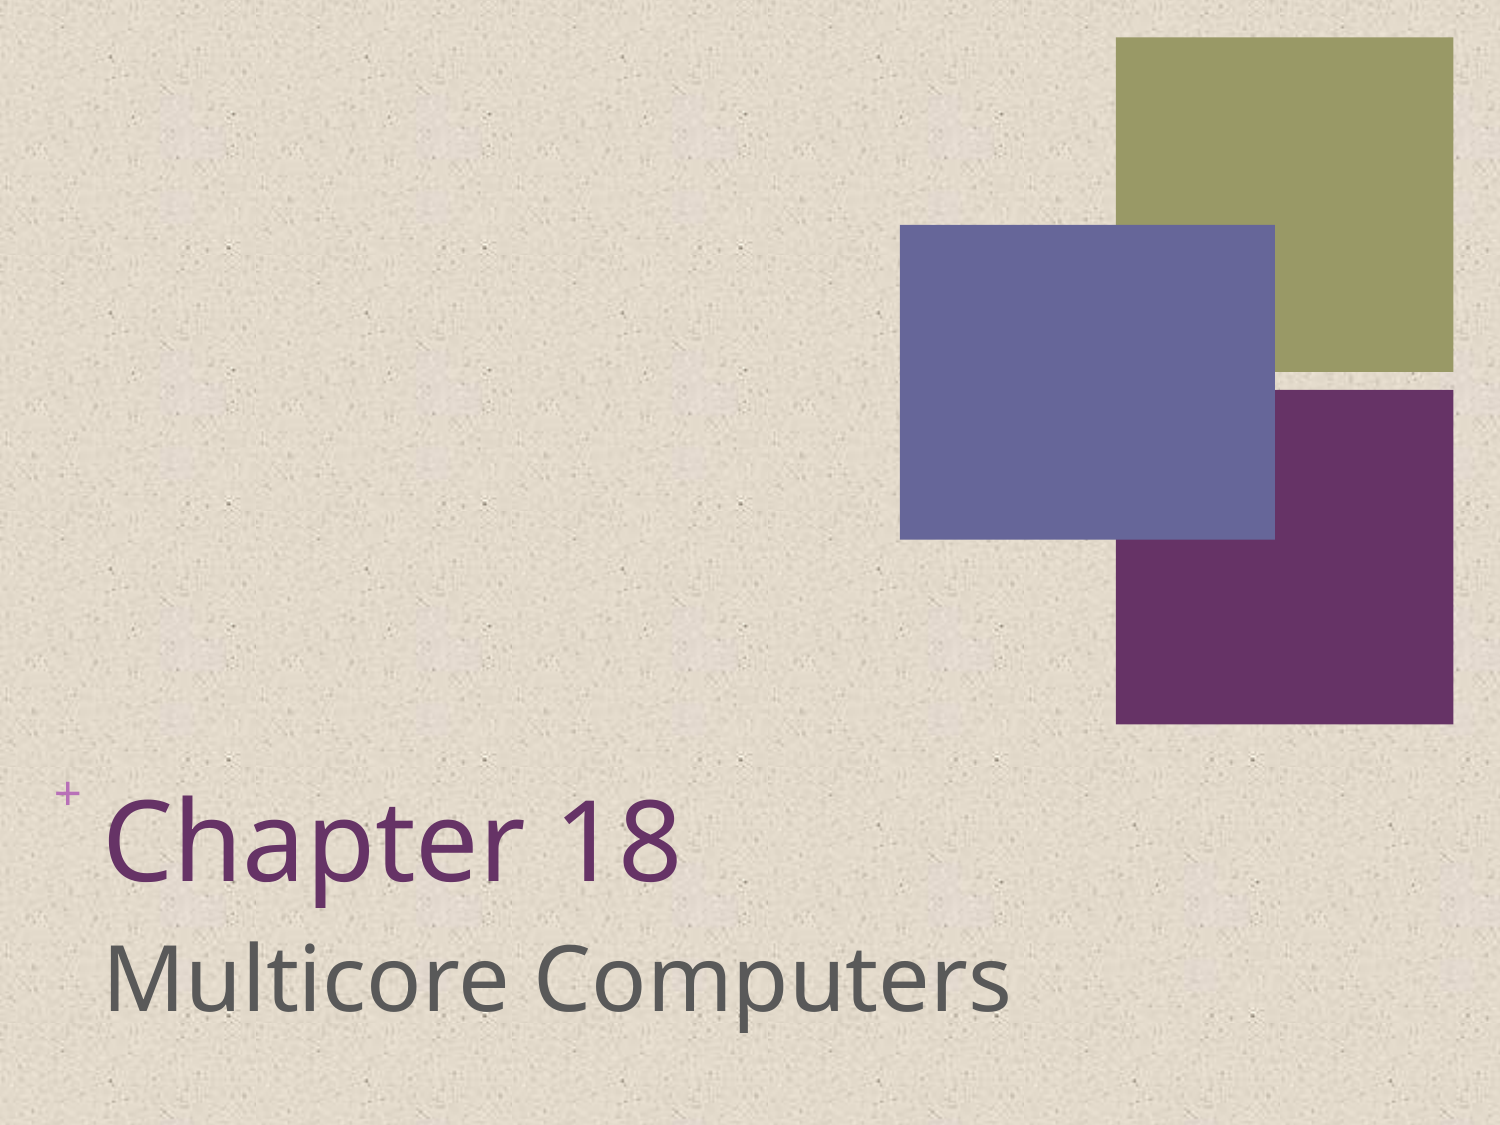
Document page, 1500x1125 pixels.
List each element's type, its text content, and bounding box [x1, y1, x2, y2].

title Chapter 18 [87, 774, 1104, 912]
text_box [899, 224, 1275, 540]
picture [0, 0, 1500, 1125]
list Multicore Computers [87, 912, 1104, 1058]
